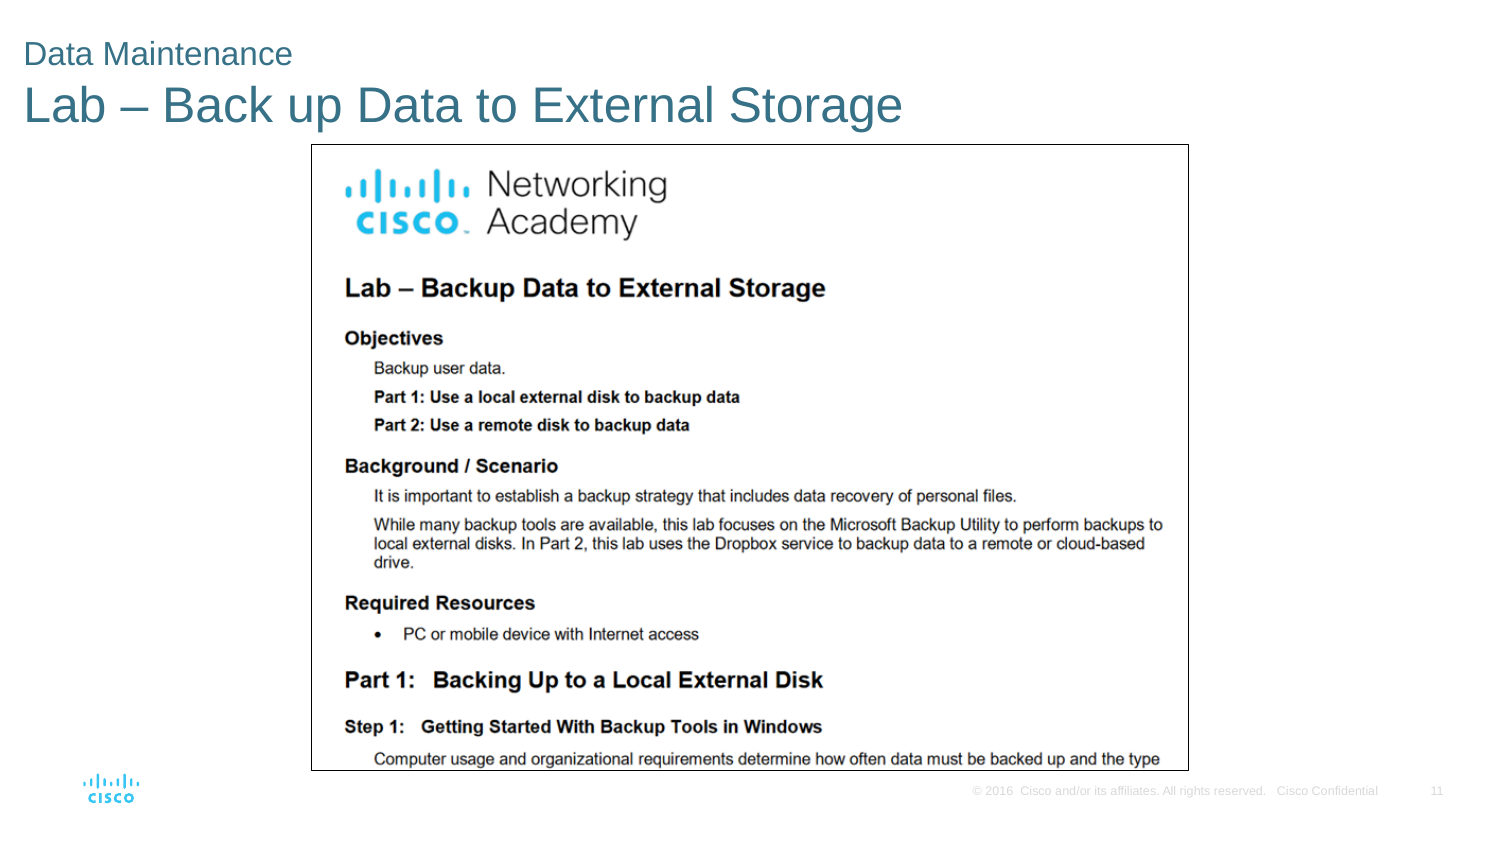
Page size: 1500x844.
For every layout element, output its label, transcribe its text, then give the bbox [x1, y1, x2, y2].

title Data Maintenance Lab – Back up Data to External Storage [8, 20, 1500, 145]
picture [311, 144, 1189, 771]
